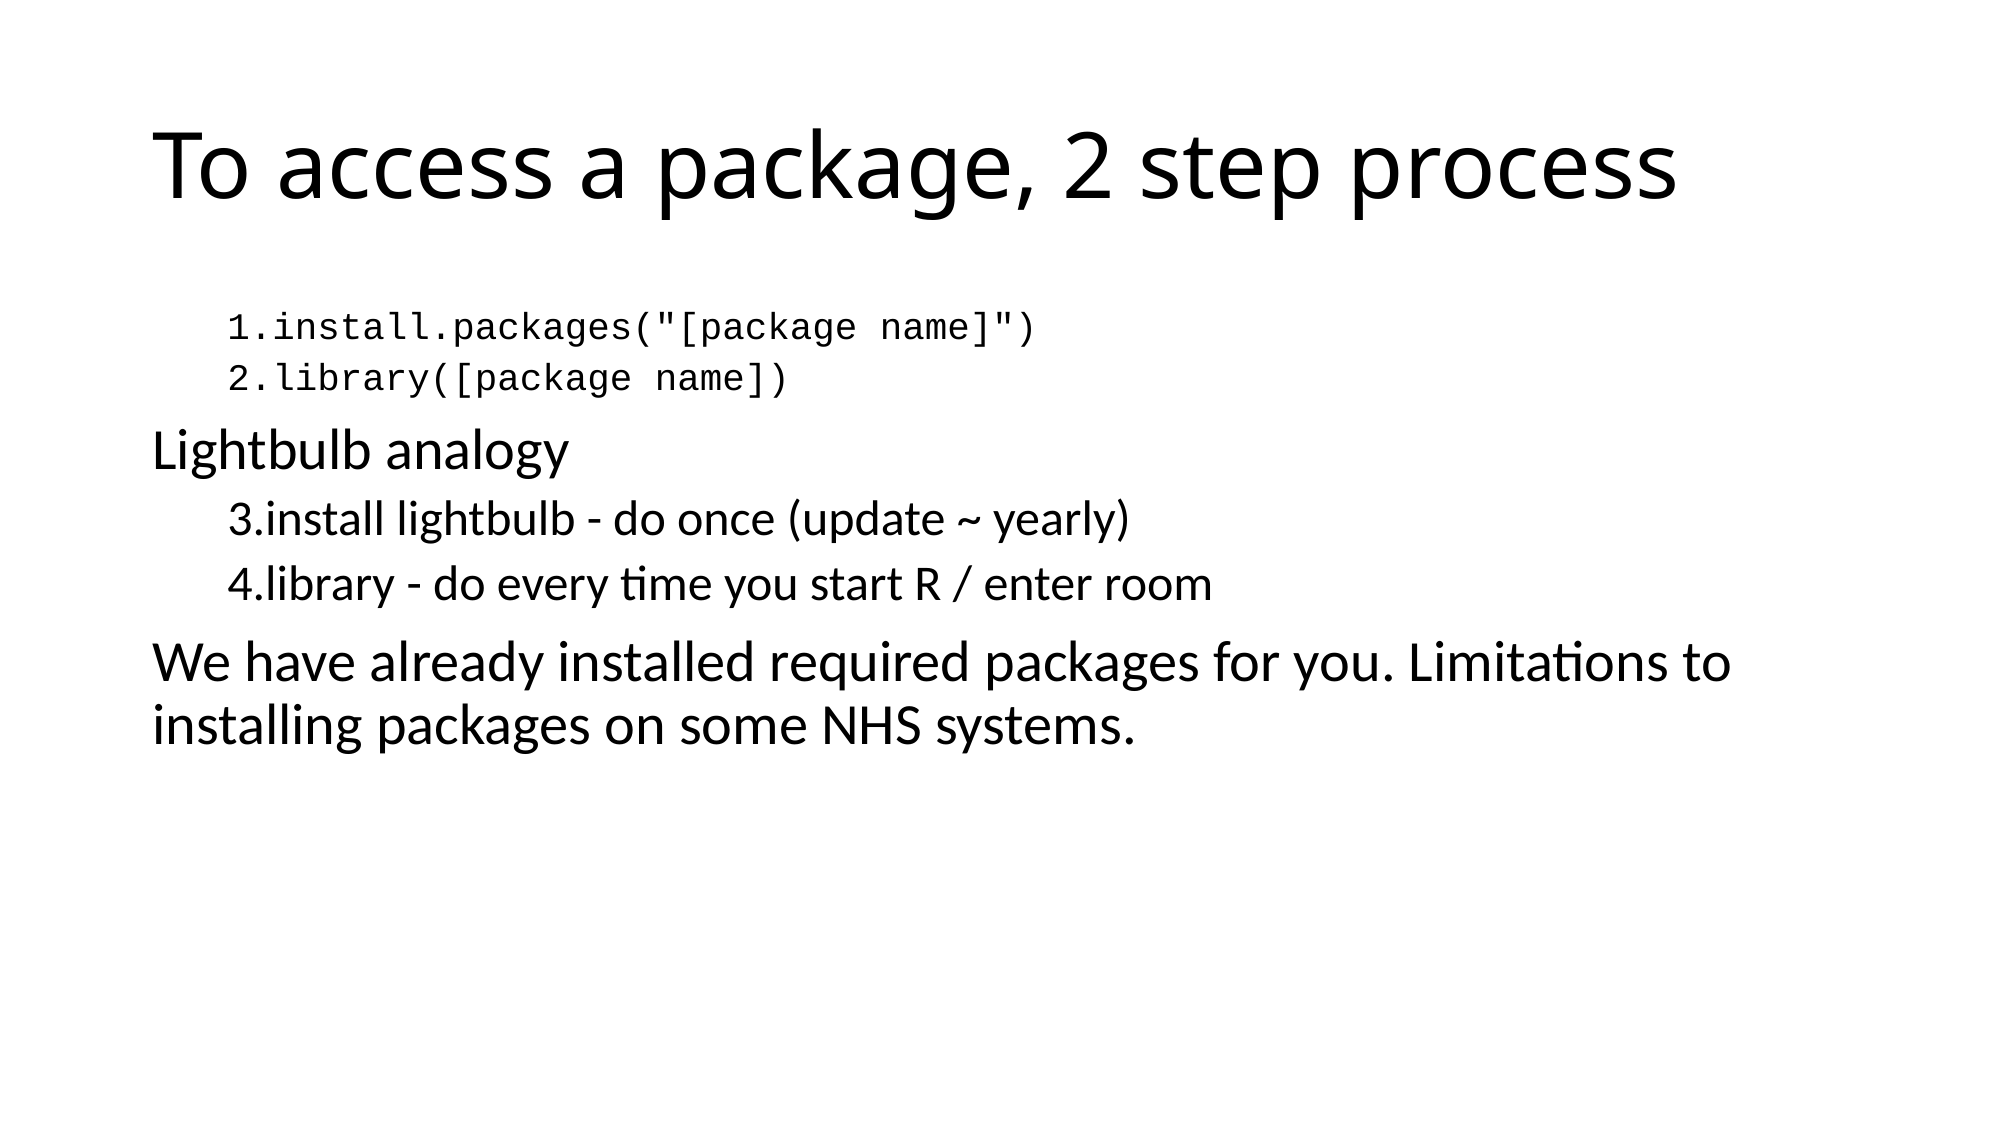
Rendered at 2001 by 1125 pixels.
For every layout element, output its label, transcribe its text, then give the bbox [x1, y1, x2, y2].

list install.packages("[package name]") library([package name]) Lightbulb analogy install lightbulb - do once (update ~ yearly) library - do every time you start R / enter room We have already installed required packages for you. Limitations to installing packages on some NHS systems. [137, 299, 1863, 1014]
title To access a package, 2 step process [137, 59, 1863, 278]
